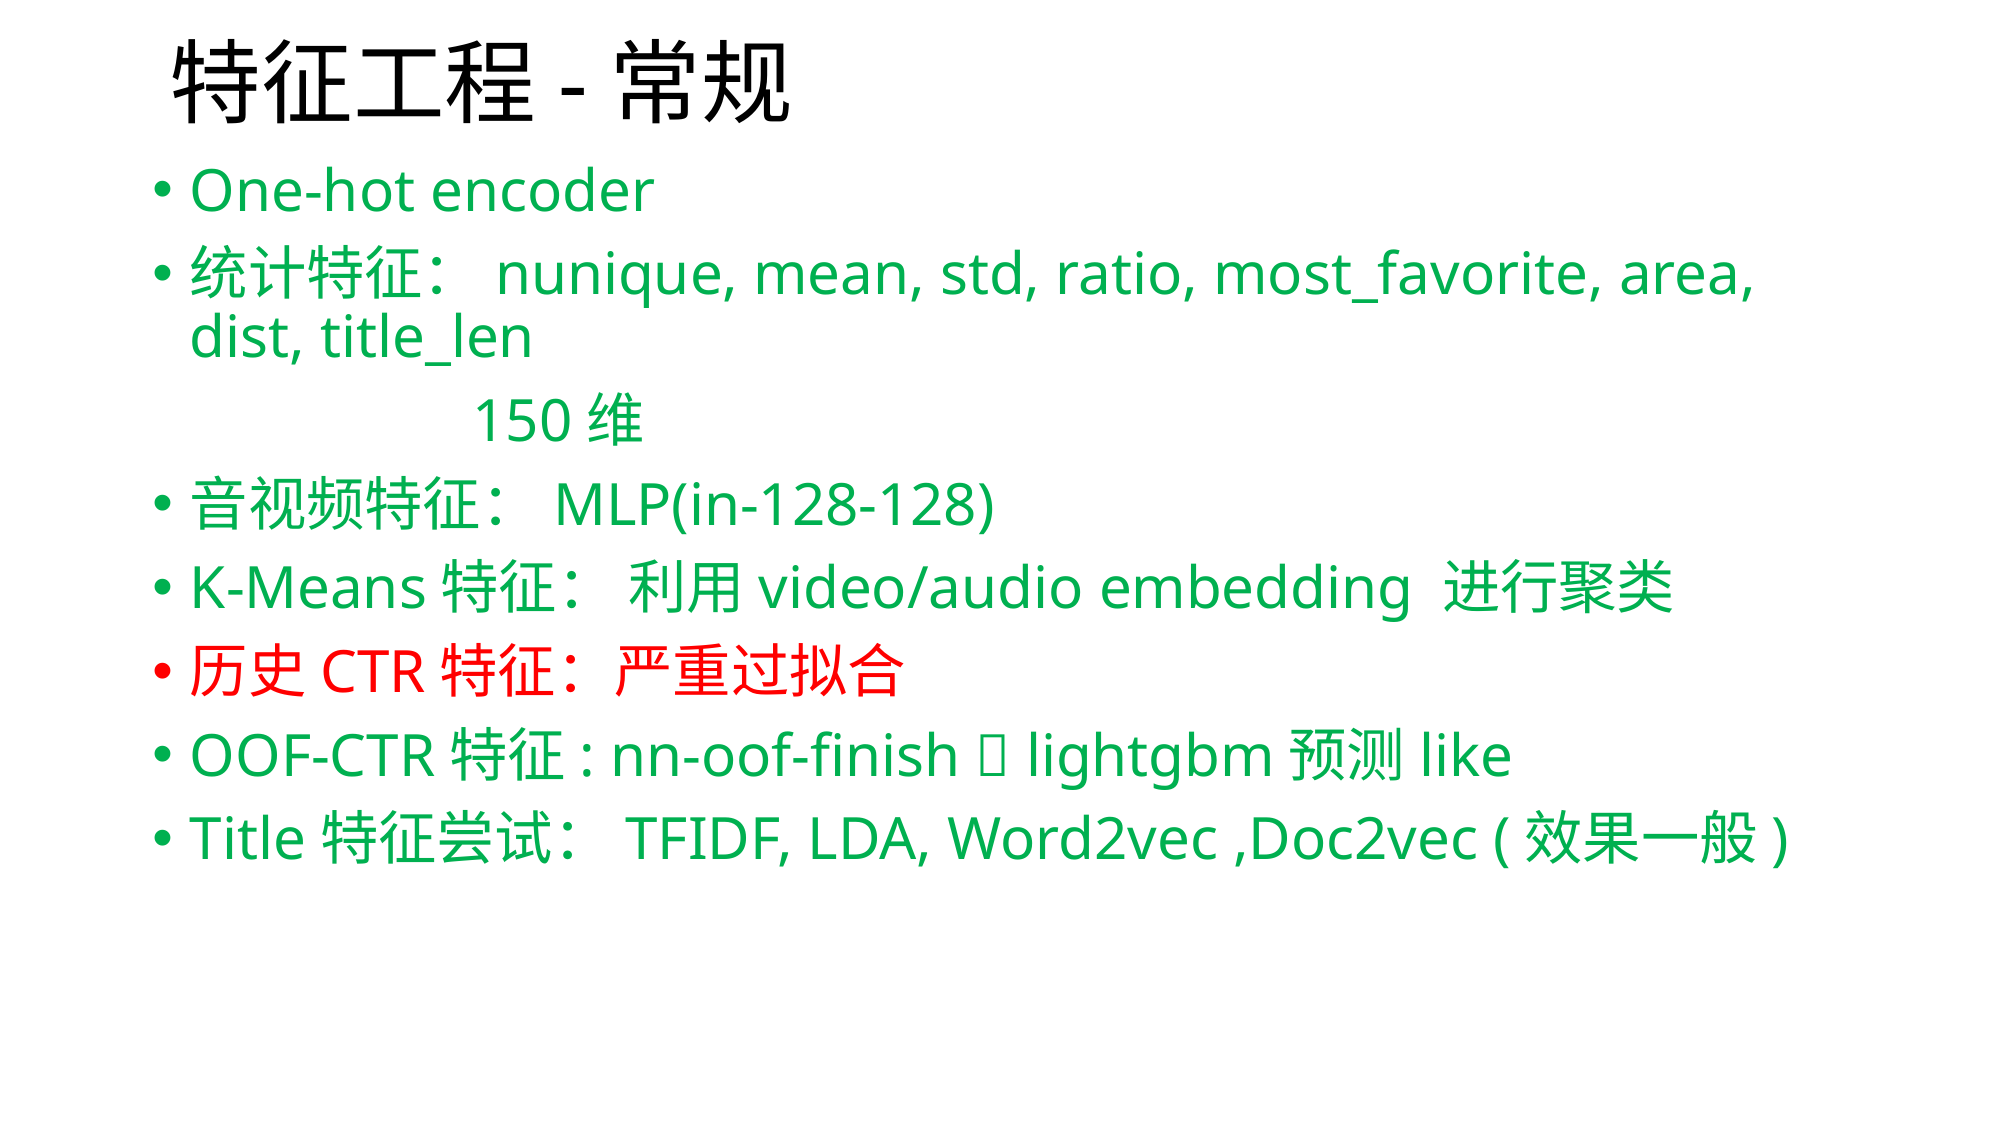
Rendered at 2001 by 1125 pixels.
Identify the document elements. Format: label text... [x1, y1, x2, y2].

text_box 特征工程-常规 [154, 0, 1880, 174]
text_box One-hot encoder 统计特征：nunique, mean, std, ratio, most_favorite, area, dist, title_len 150维 音视频特征：MLP(in-128-128) K-Means特征： 利用video/audio embedding 进行聚类 历史CTR特征：严重过拟合 OOF-CTR特征: nn-oof-finish  lightgbm预测like Title特征尝试：TFIDF, LDA, Word2vec ,Doc2vec (效果一般) [137, 153, 1863, 1014]
